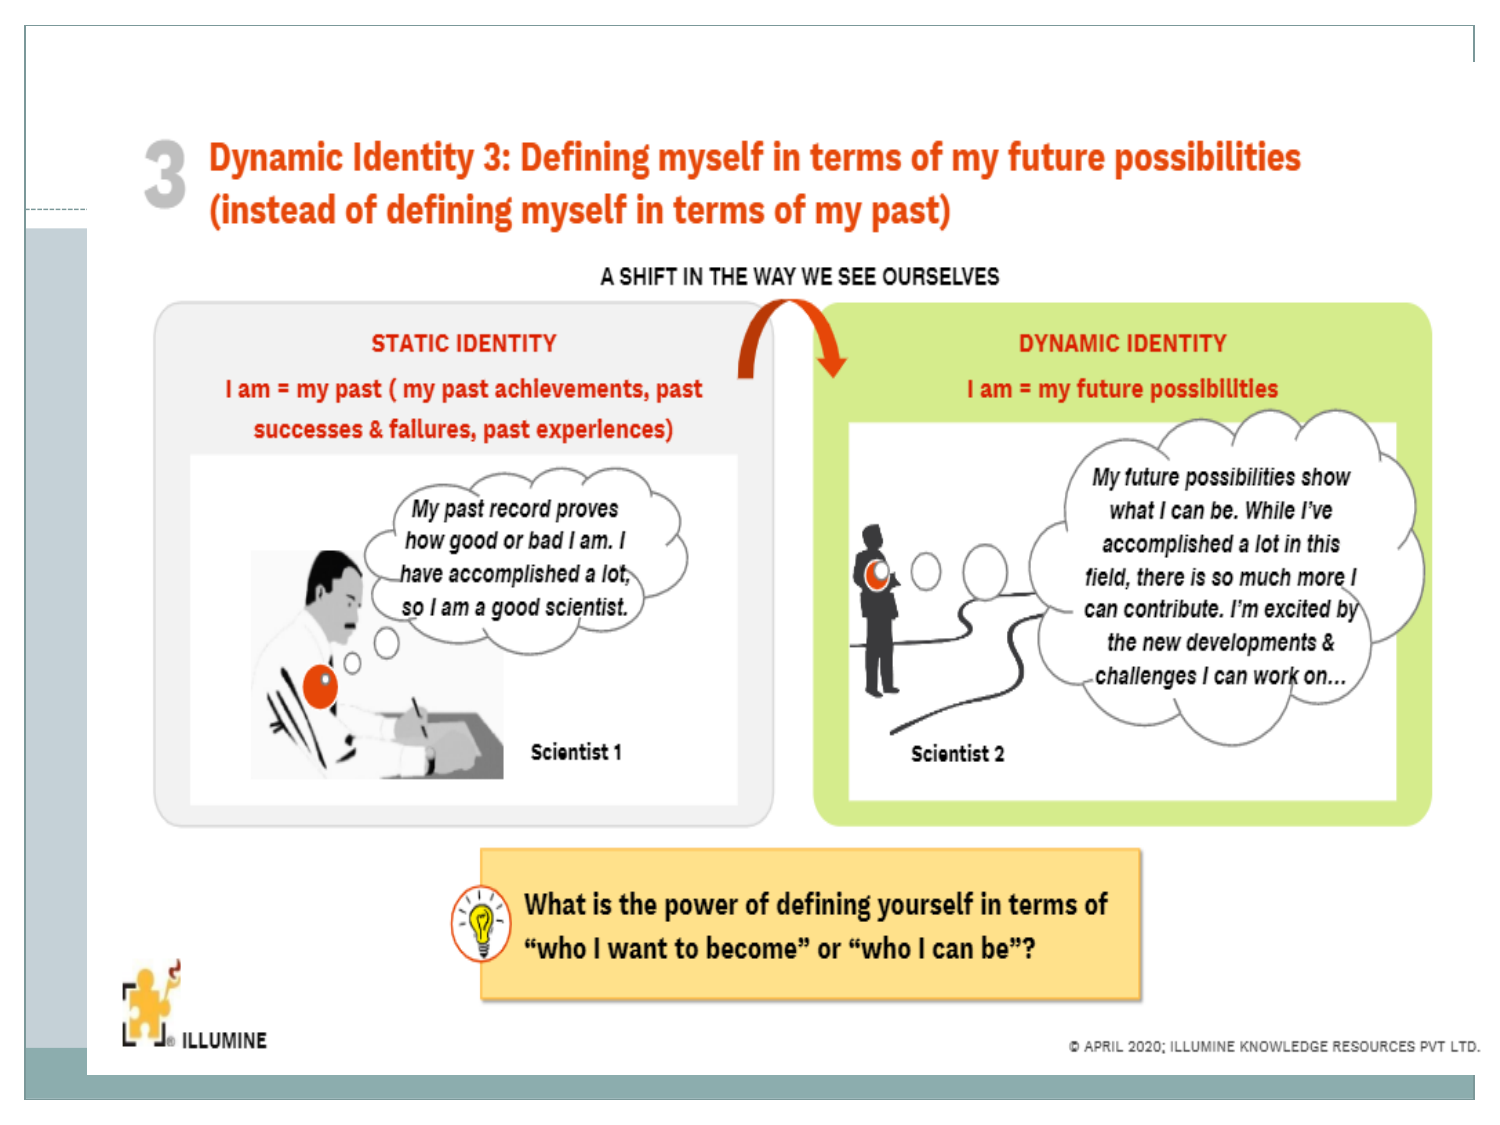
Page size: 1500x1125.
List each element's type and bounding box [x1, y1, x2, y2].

picture [87, 62, 1500, 1076]
